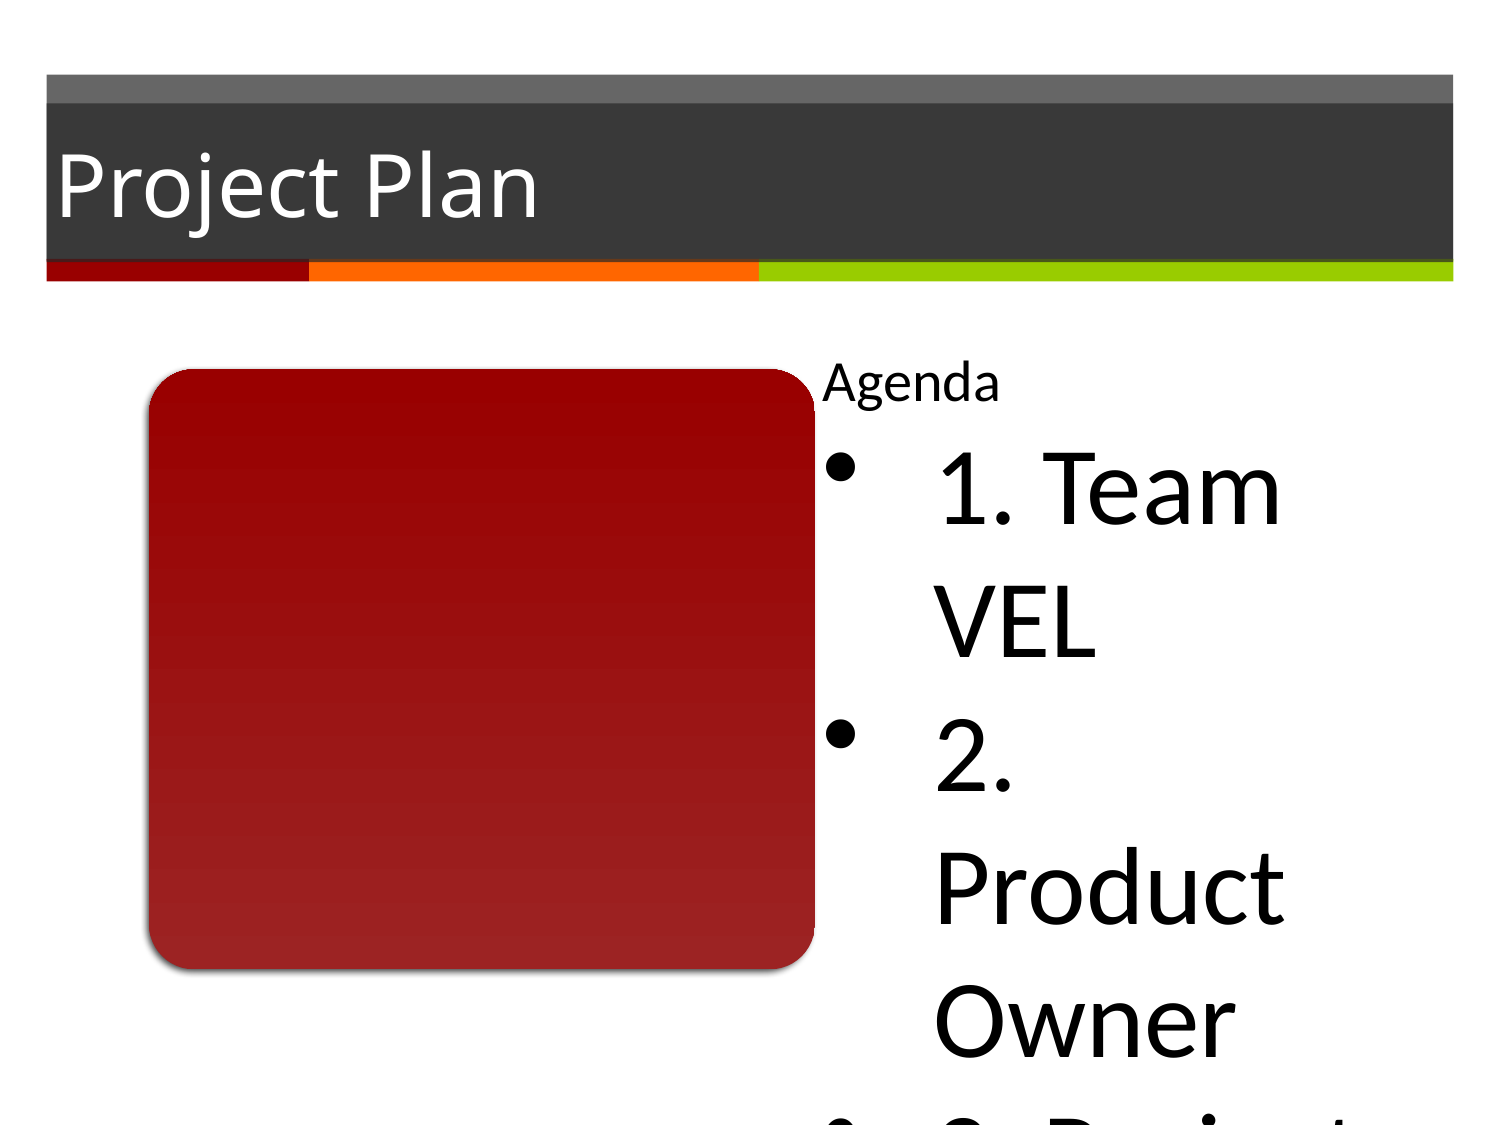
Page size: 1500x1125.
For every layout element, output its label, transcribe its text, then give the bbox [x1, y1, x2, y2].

title Project Plan [46, 102, 1454, 263]
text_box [148, 335, 1371, 1125]
